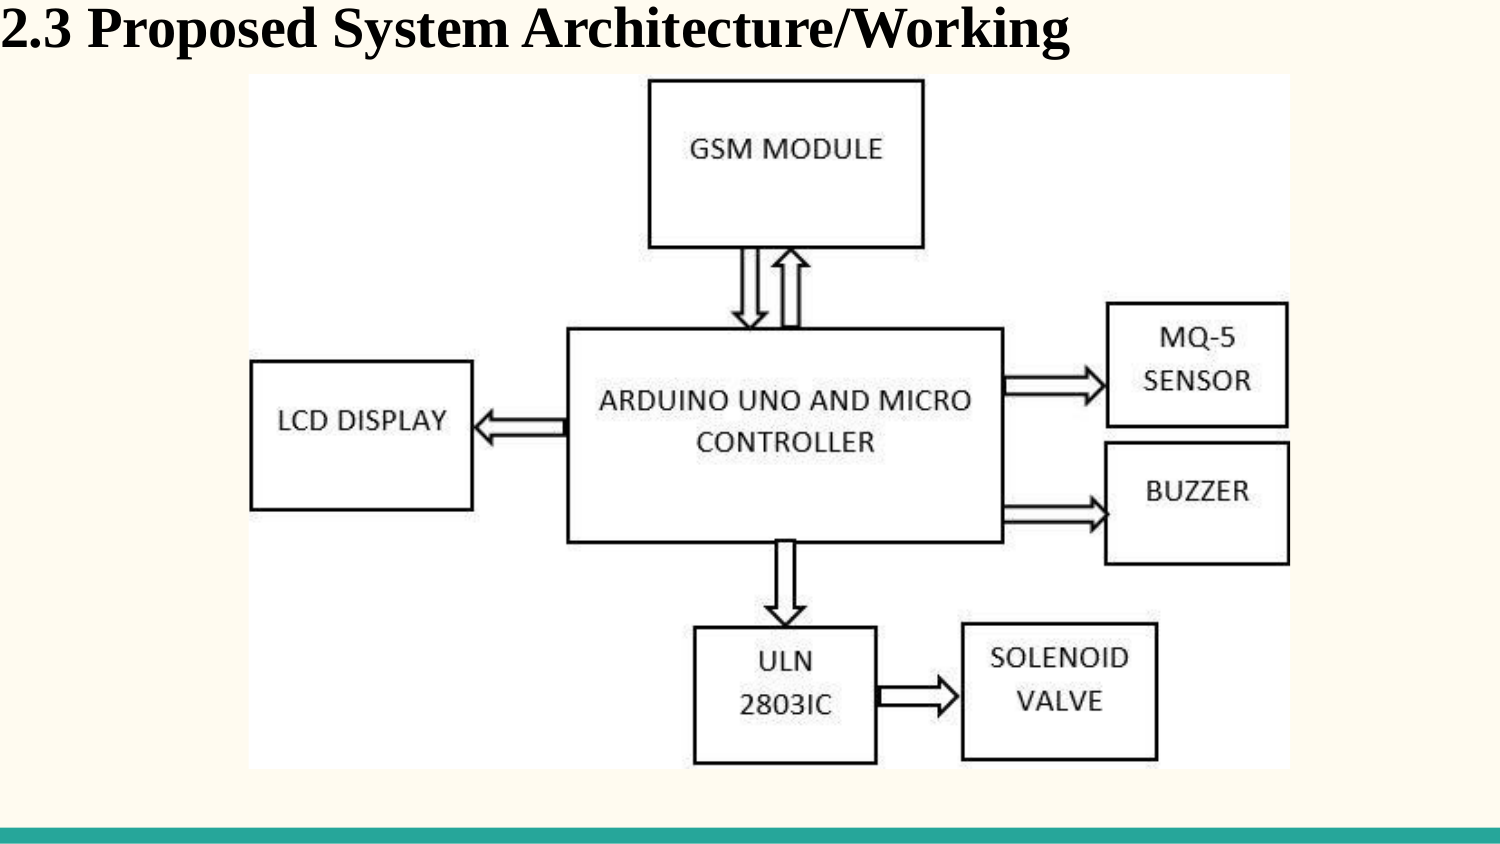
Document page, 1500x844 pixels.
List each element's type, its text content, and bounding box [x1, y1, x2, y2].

title 2.3 Proposed System Architecture/Working [0, 0, 1256, 57]
text_box [248, 74, 1291, 769]
